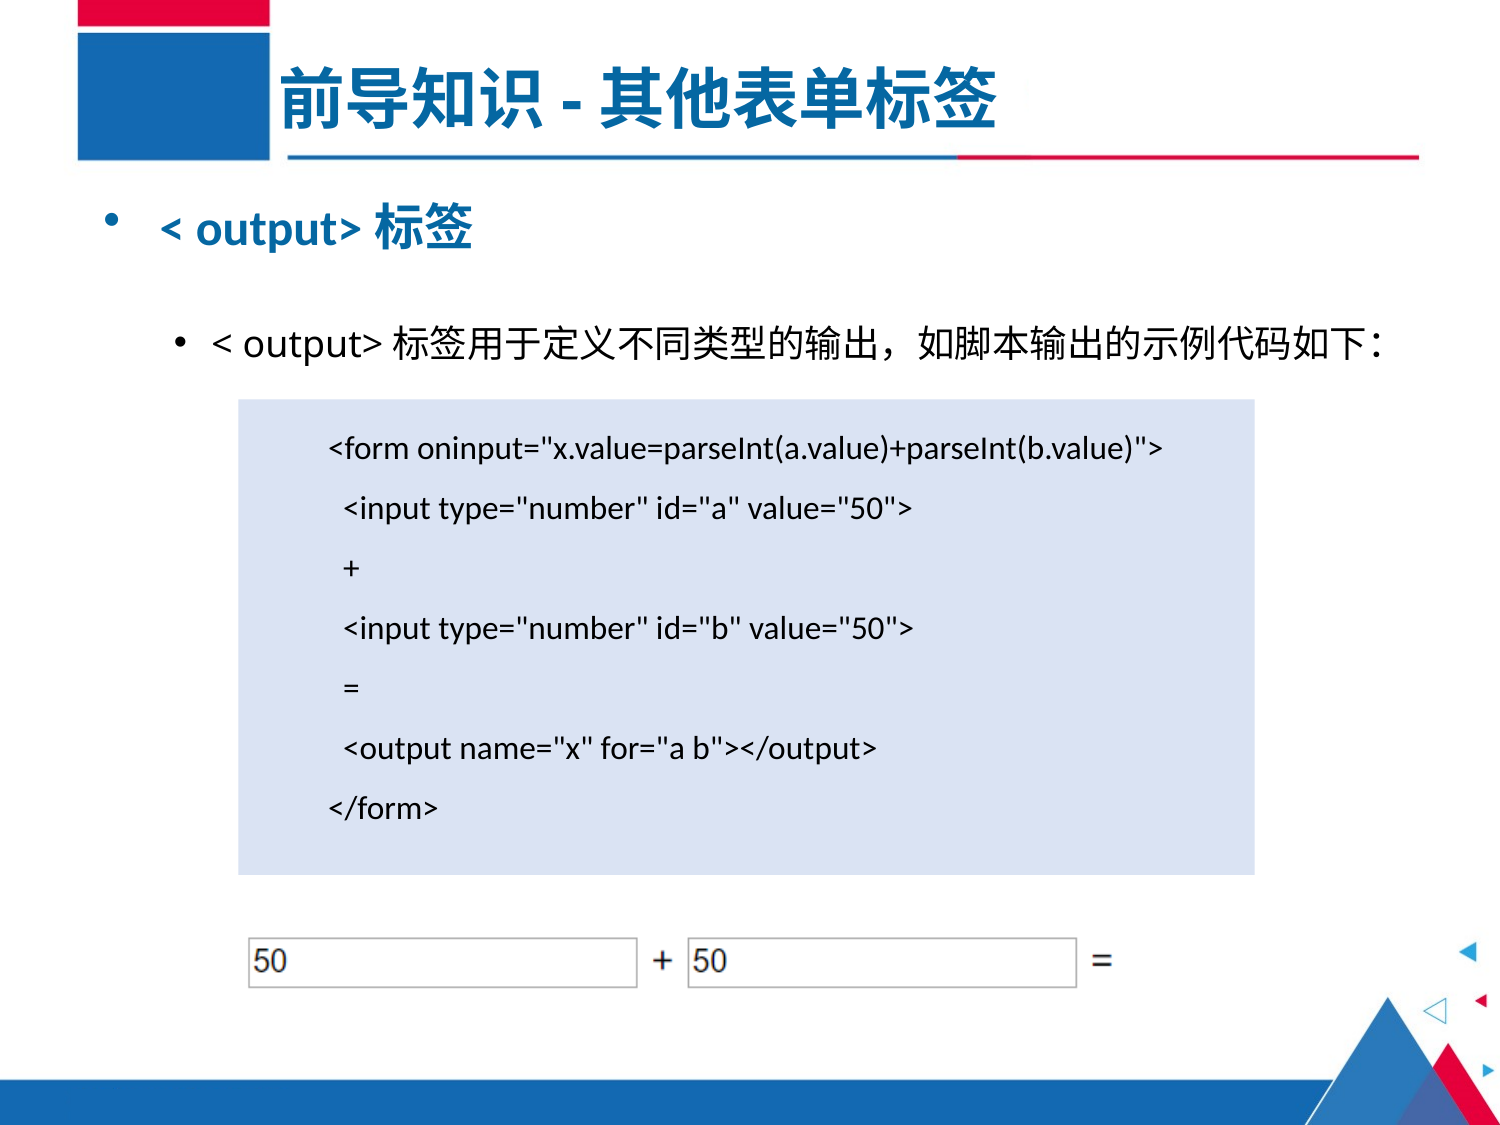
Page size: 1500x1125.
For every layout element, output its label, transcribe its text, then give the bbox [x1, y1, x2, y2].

list < output>标签用于定义不同类型的输出，如脚本输出的示例代码如下： [84, 289, 1393, 468]
picture [0, 0, 1500, 1125]
text_box < output>标签 [88, 157, 490, 263]
text_box <form oninput="x.value=parseInt(a.value)+parseInt(b.value)"> <input type="number" id="a" value="50"> + <input type="number" id="b" value="50"> = <output name="x" for="a b"></output> </form> [238, 468, 1255, 875]
text_box 前导知识-其他表单标签 [263, 34, 1500, 160]
